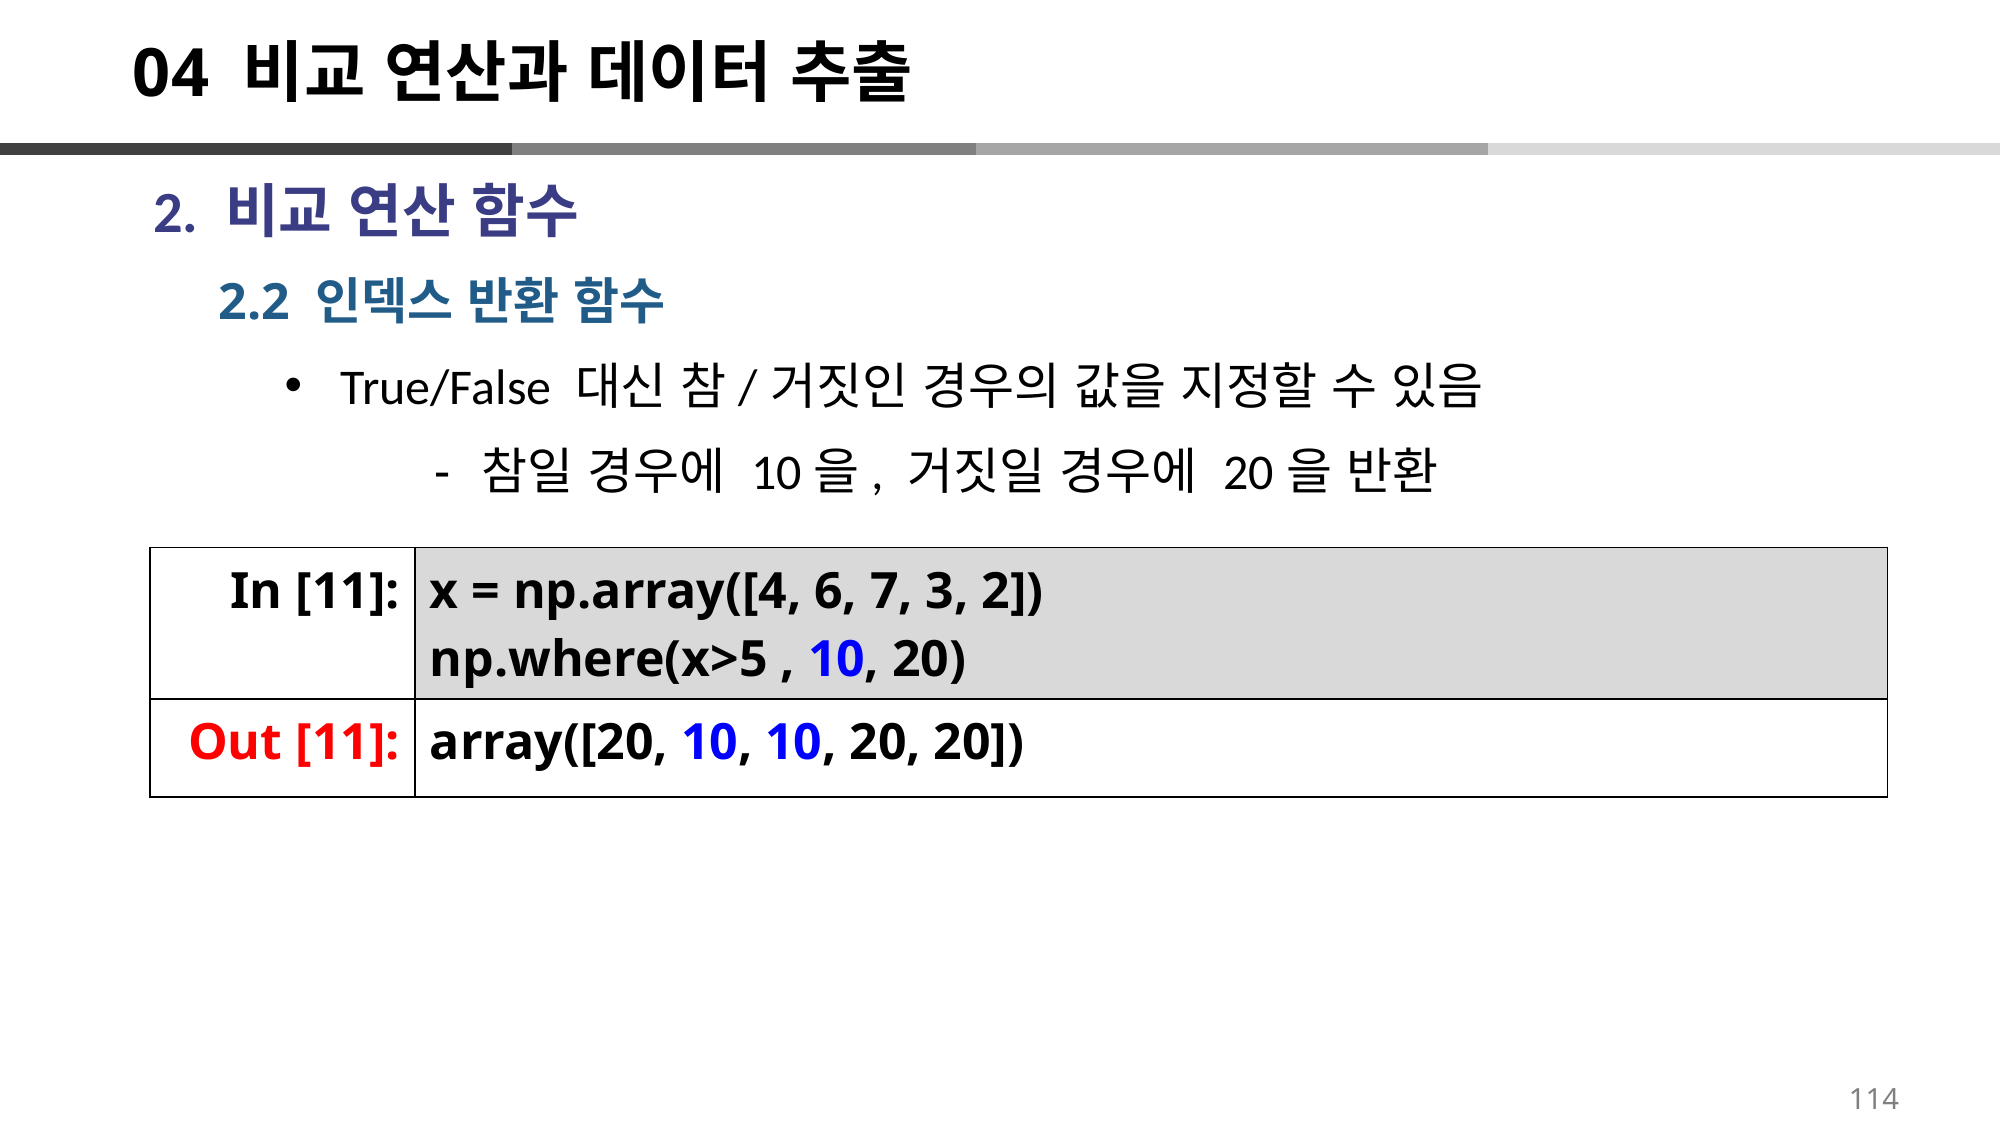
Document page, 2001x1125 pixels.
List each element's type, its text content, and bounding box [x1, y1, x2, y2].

table_cell Out [11]: [151, 700, 414, 796]
list 2. 비교 연산 함수 2.2 인덱스 반환 함수 True/False 대신 참/거짓인 경우의 값을 지정할 수 있음 참일 경우에 10을, 거짓일 경우에 20을 반환 [82, 149, 1956, 1028]
title 04 비교 연산과 데이터 추출 [117, 30, 1615, 121]
table_header In [11]: [151, 548, 414, 698]
table_header x = np.array([4, 6, 7, 3, 2]) np.where(x>5 , 10, 20) [416, 548, 1887, 698]
table_cell array([20, 10, 10, 20, 20]) [416, 700, 1887, 796]
